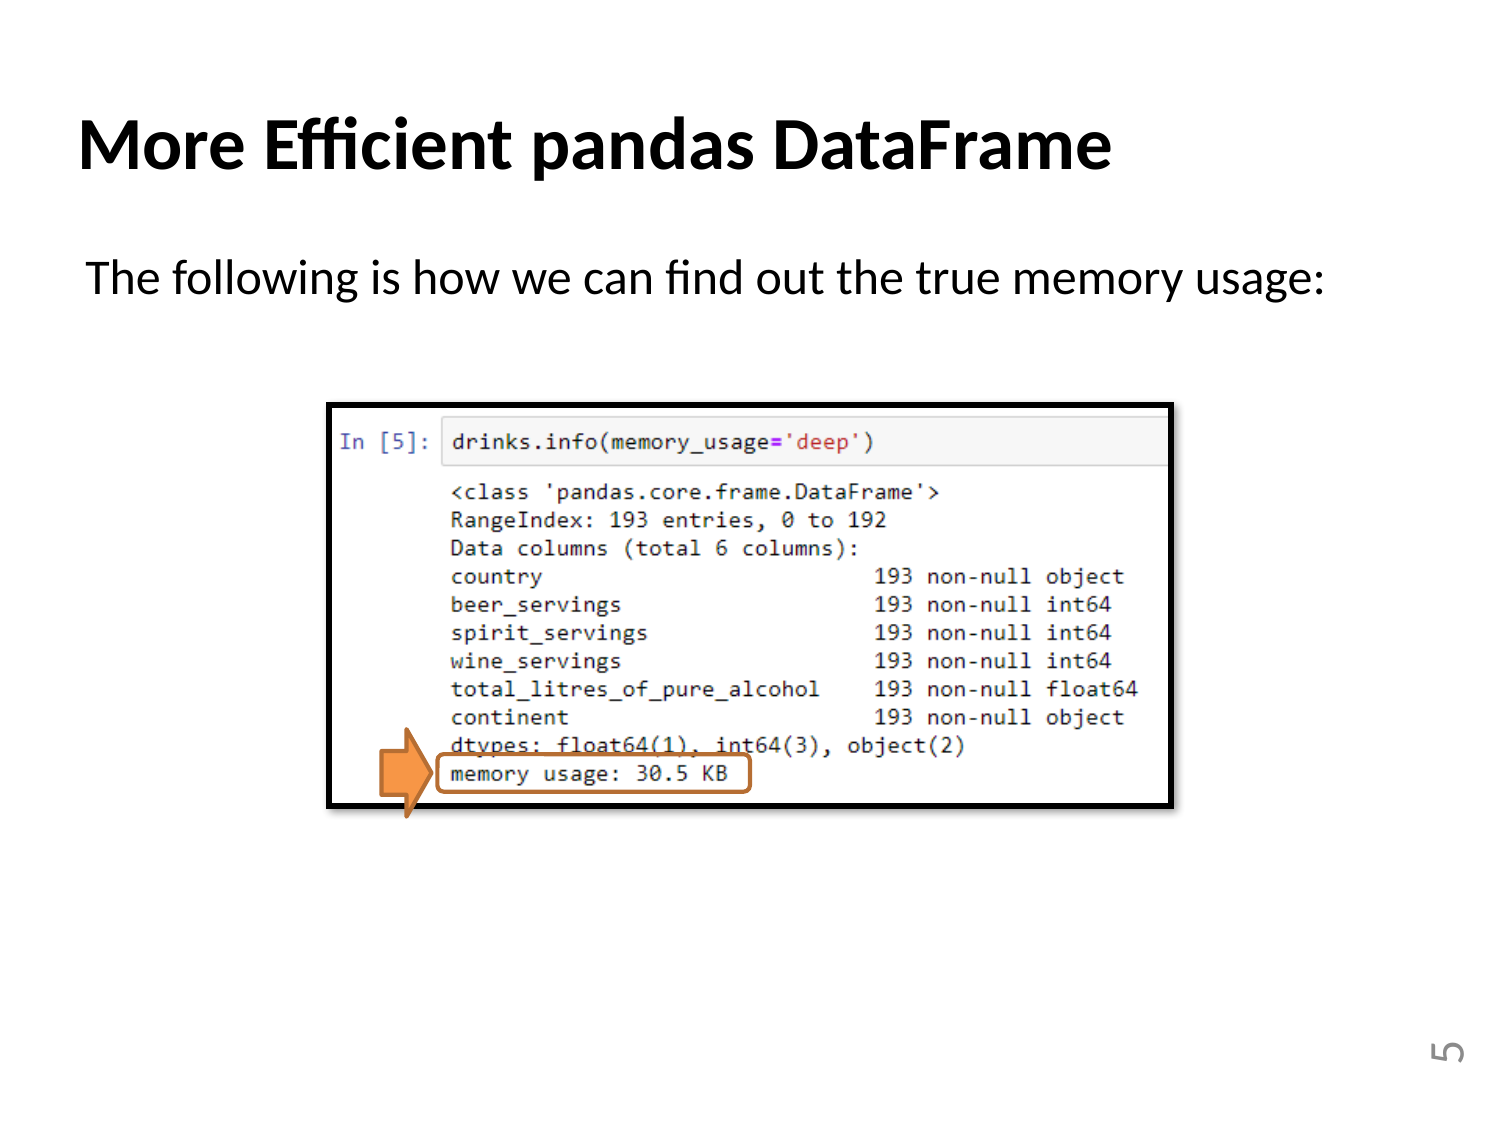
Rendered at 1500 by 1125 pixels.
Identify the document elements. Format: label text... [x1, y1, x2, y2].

text_box More Efficient pandas DataFrame [62, 87, 1450, 193]
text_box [331, 407, 1169, 817]
slide_number 5 [1412, 1025, 1475, 1125]
text_box The following is how we can find out the true memory usage: [70, 237, 1434, 313]
